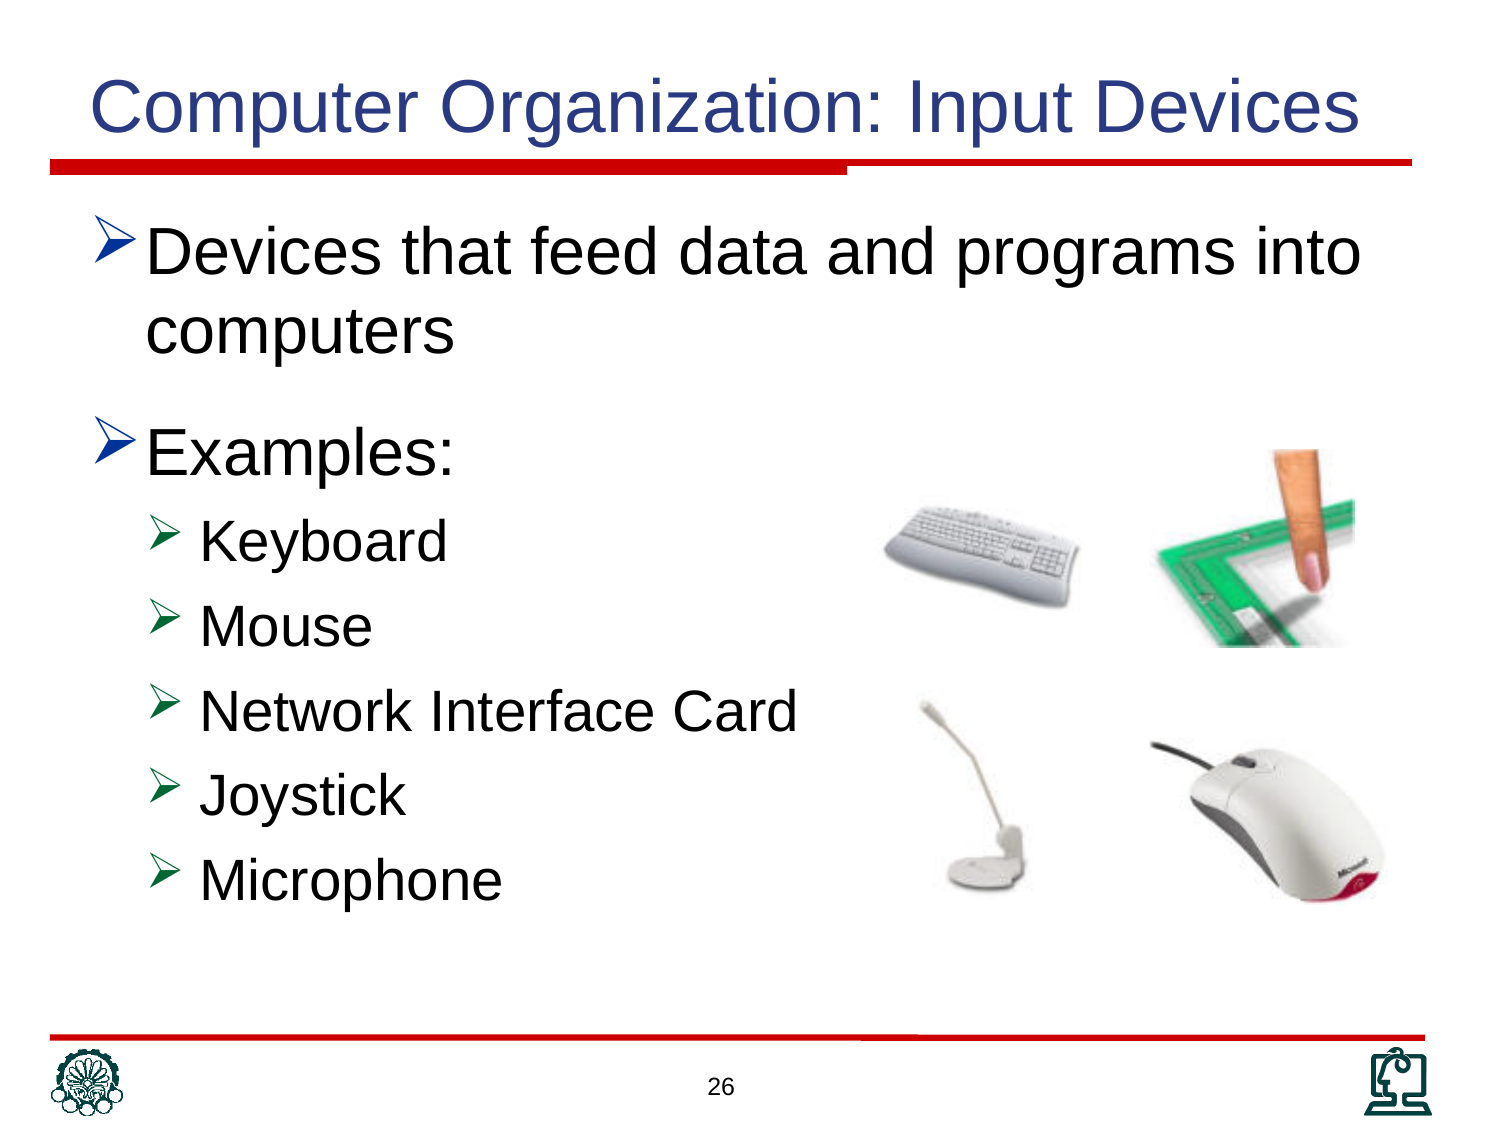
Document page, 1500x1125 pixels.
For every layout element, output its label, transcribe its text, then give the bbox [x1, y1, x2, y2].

picture [50, 1047, 125, 1118]
text_box Computer Organization: Input Devices [74, 24, 1425, 155]
picture [874, 449, 1088, 663]
picture [1362, 1045, 1438, 1119]
picture [1149, 449, 1355, 649]
picture [899, 674, 1049, 903]
text_box 26 [650, 1062, 750, 1103]
text_box Devices that feed data and programs into computers Examples: Keyboard Mouse Network Interface Card Joystick Microphone [74, 200, 1425, 1041]
picture [1149, 737, 1388, 906]
